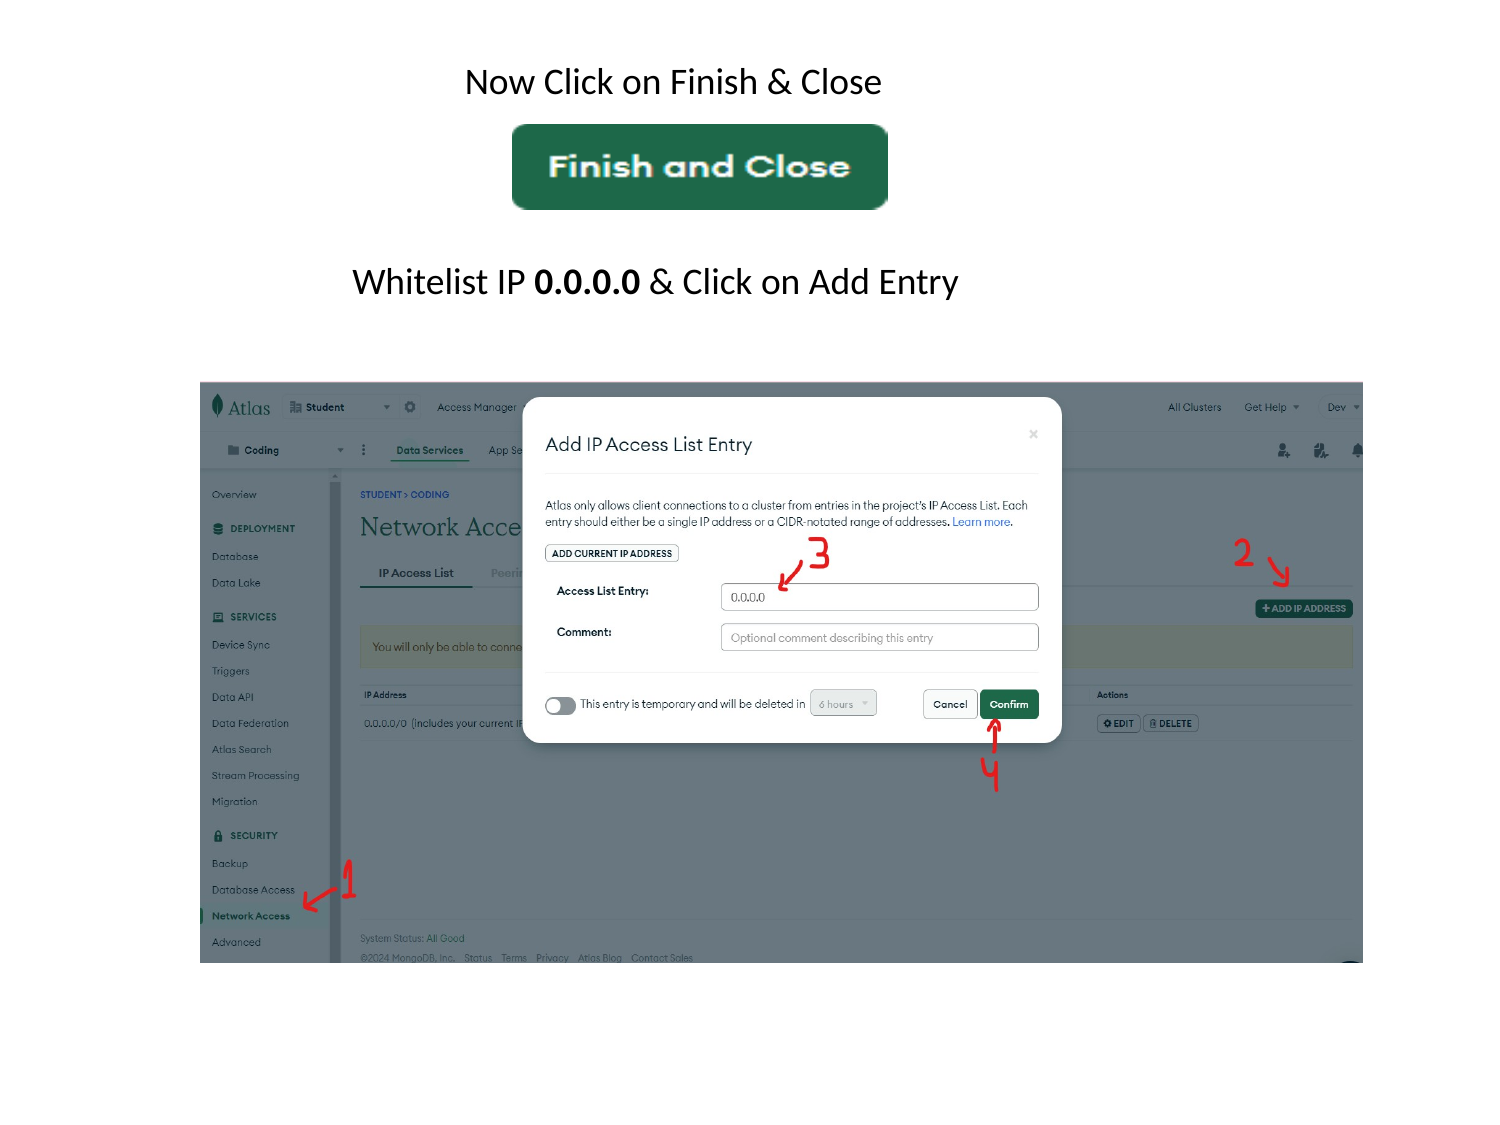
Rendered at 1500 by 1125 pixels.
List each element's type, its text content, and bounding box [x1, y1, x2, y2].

picture [199, 381, 1363, 963]
picture [512, 124, 888, 210]
text_box Whitelist IP 0.0.0.0 & Click on Add Entry [262, 249, 1110, 310]
text_box Now Click on Finish & Close [374, 49, 1200, 155]
